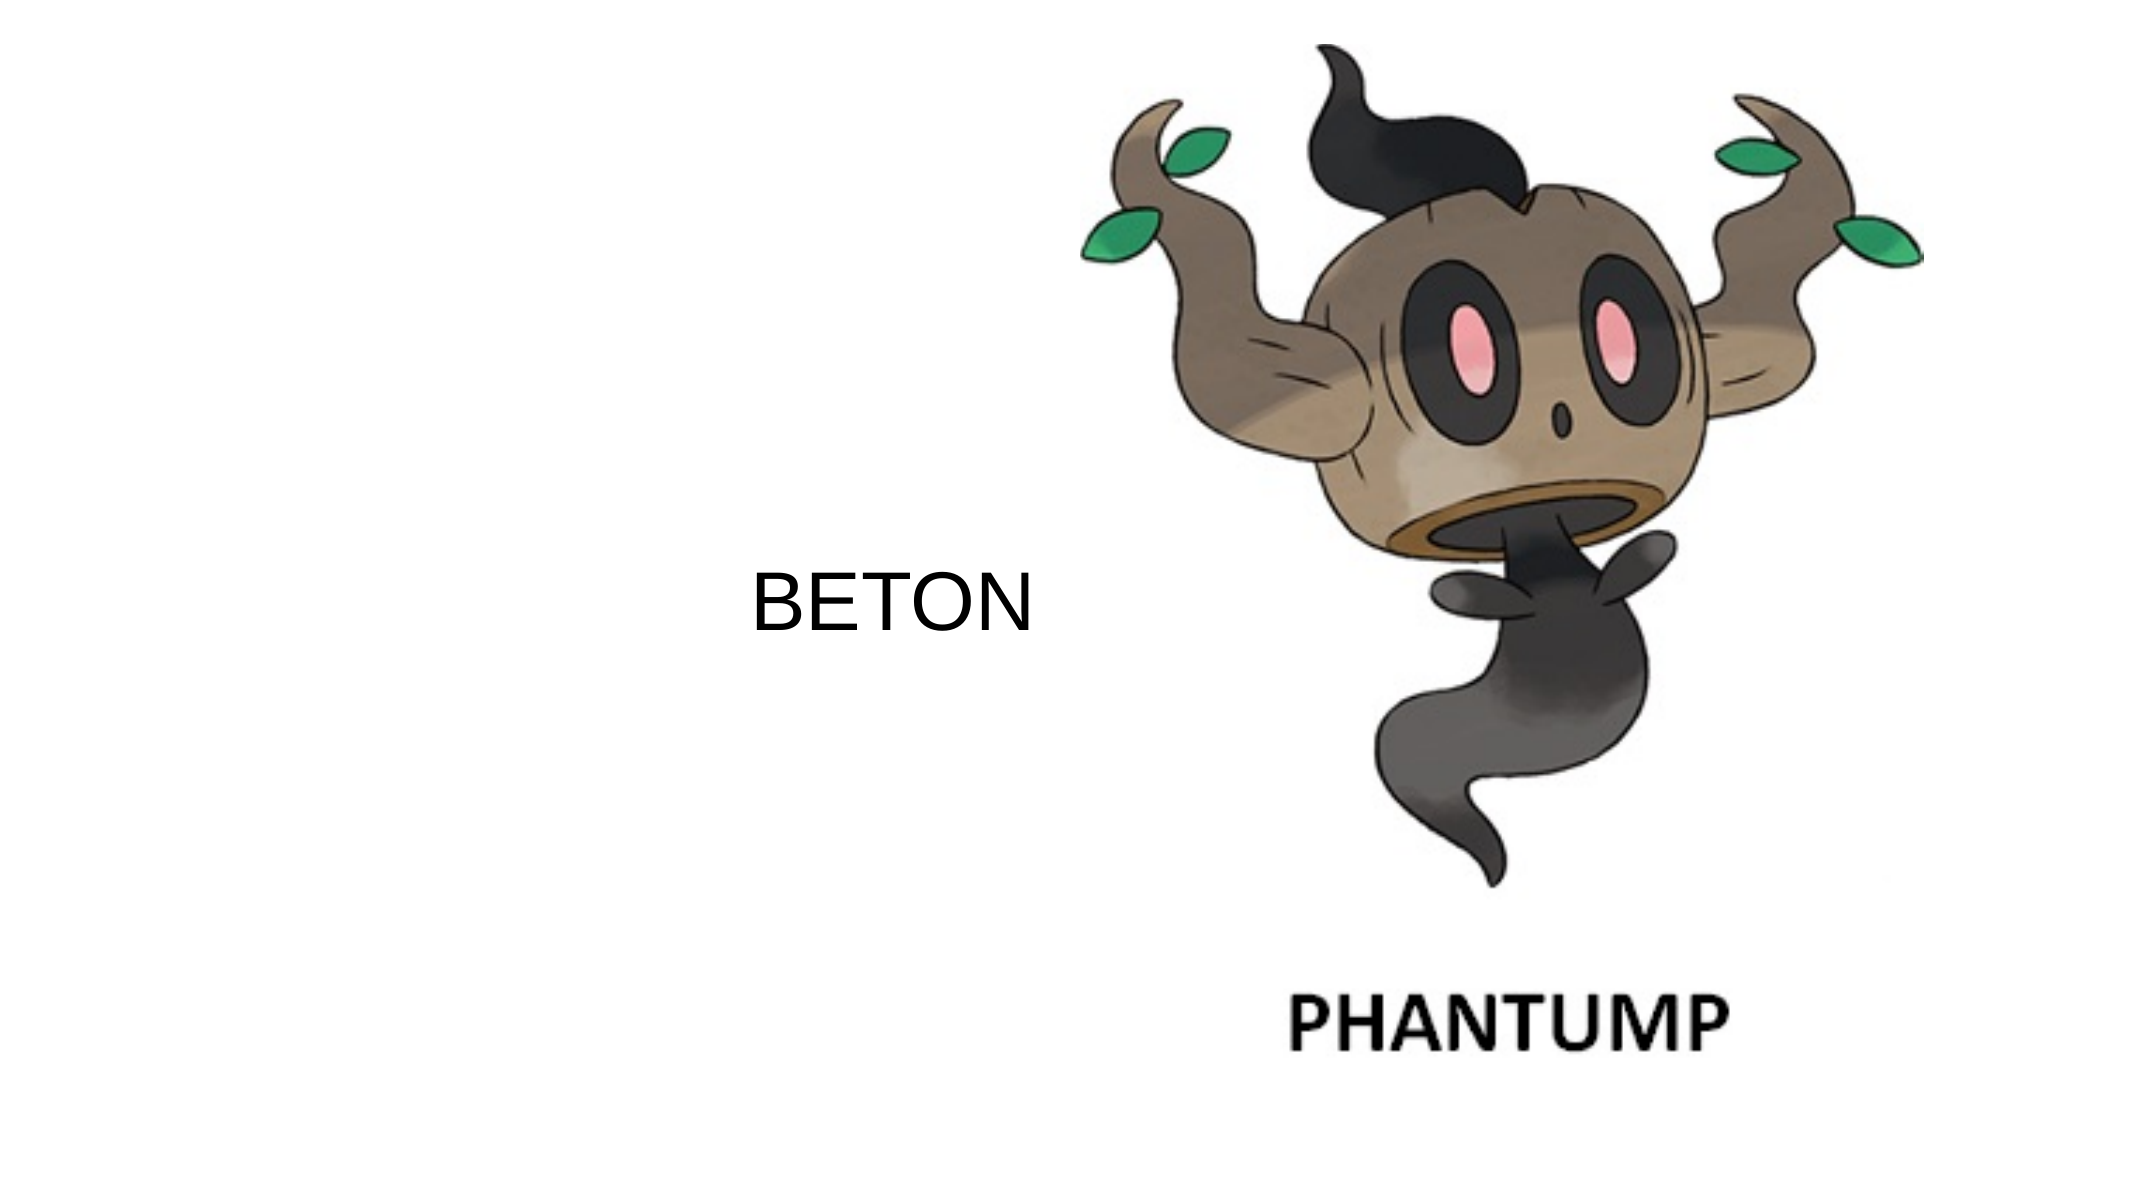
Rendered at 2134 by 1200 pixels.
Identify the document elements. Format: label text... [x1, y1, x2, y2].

text_box BETON [269, 539, 1050, 655]
picture [1079, 44, 1924, 1170]
